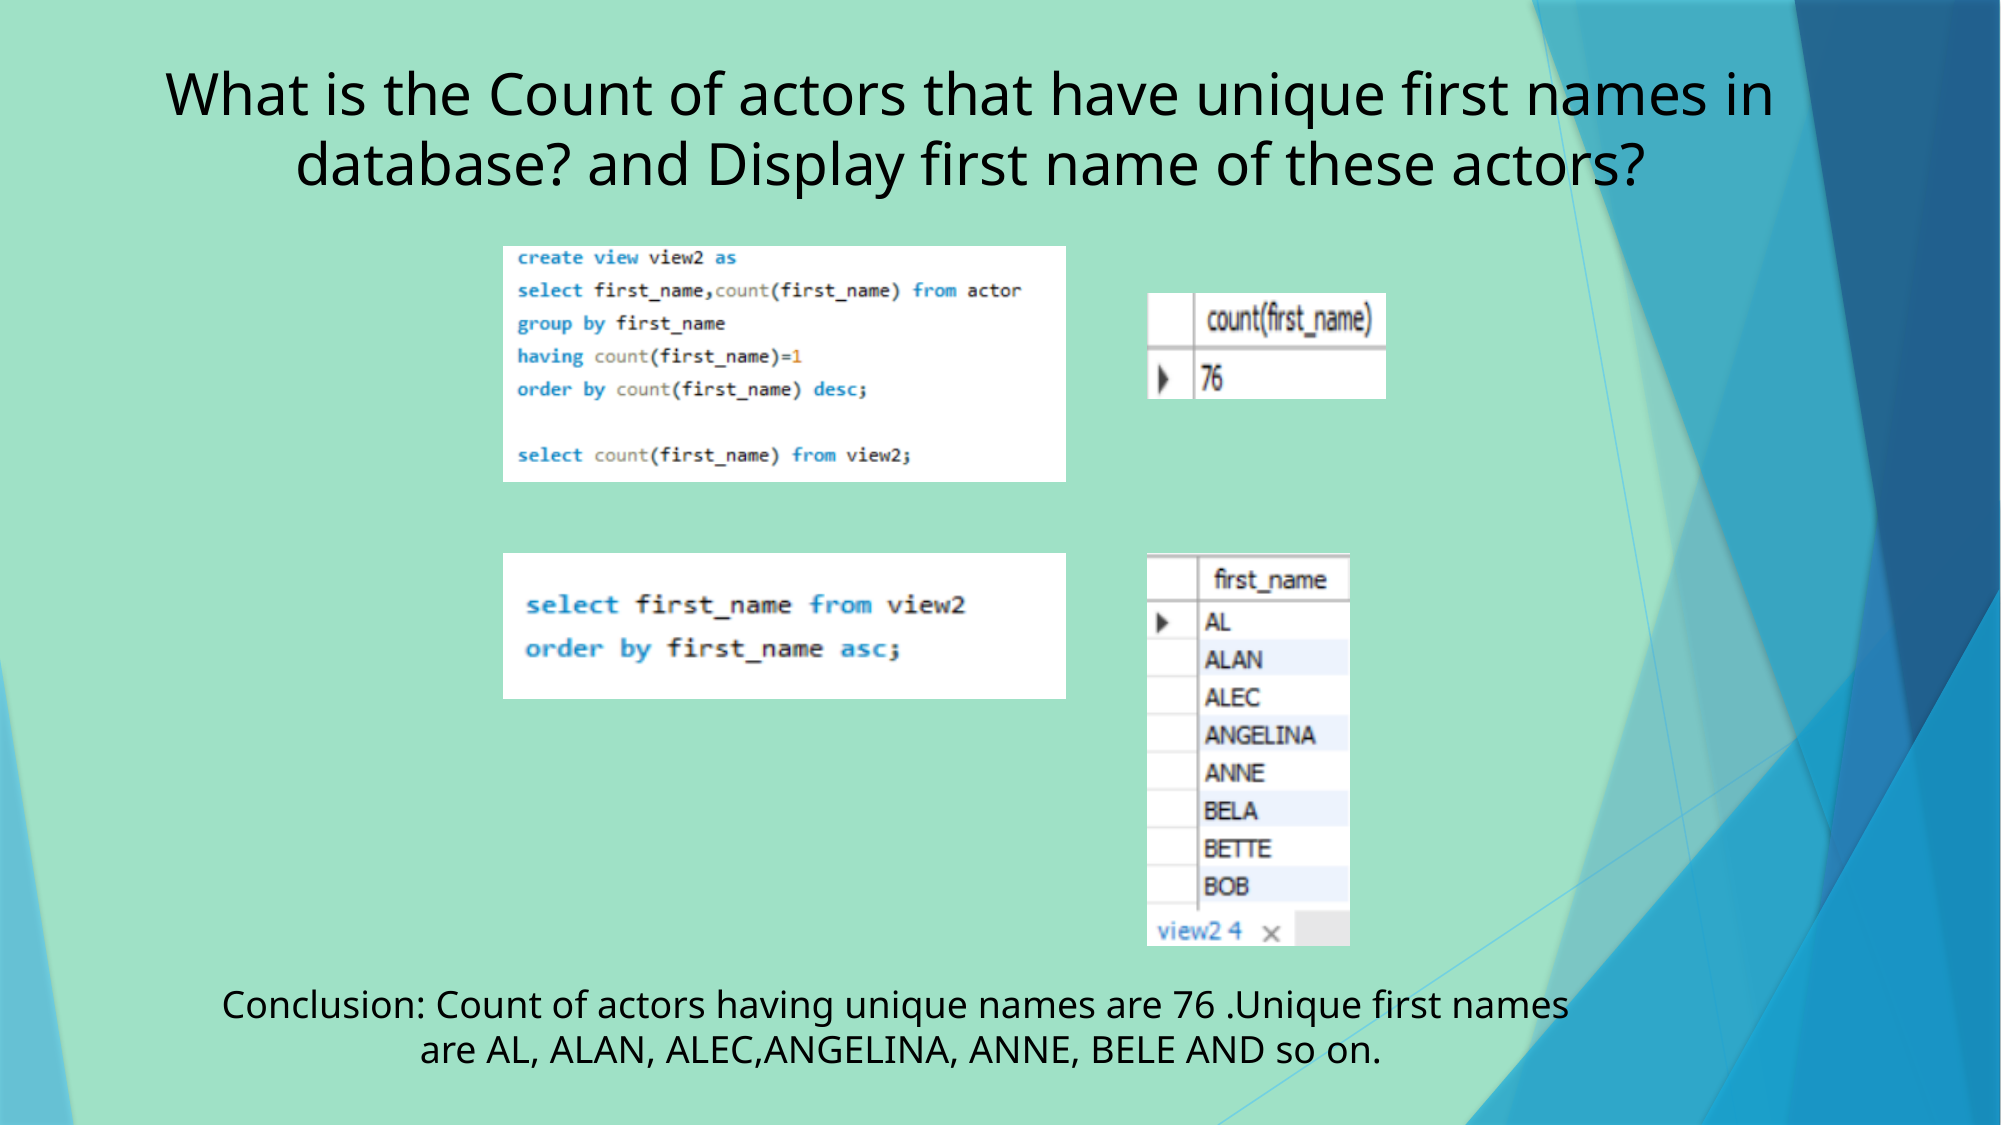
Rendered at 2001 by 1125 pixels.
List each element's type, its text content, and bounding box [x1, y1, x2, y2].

picture [1147, 552, 1351, 946]
picture [503, 246, 1066, 483]
picture [1147, 292, 1386, 400]
picture [503, 552, 1066, 700]
title What is the Count of actors that have unique first names in database? and Display first name of these actors? [13, 50, 1928, 135]
text_box Conclusion: Count of actors having unique names are 76 .Unique first names are AL, ALAN, ALEC,ANGELINA, ANNE, BELE AND so on. [198, 973, 1595, 1078]
